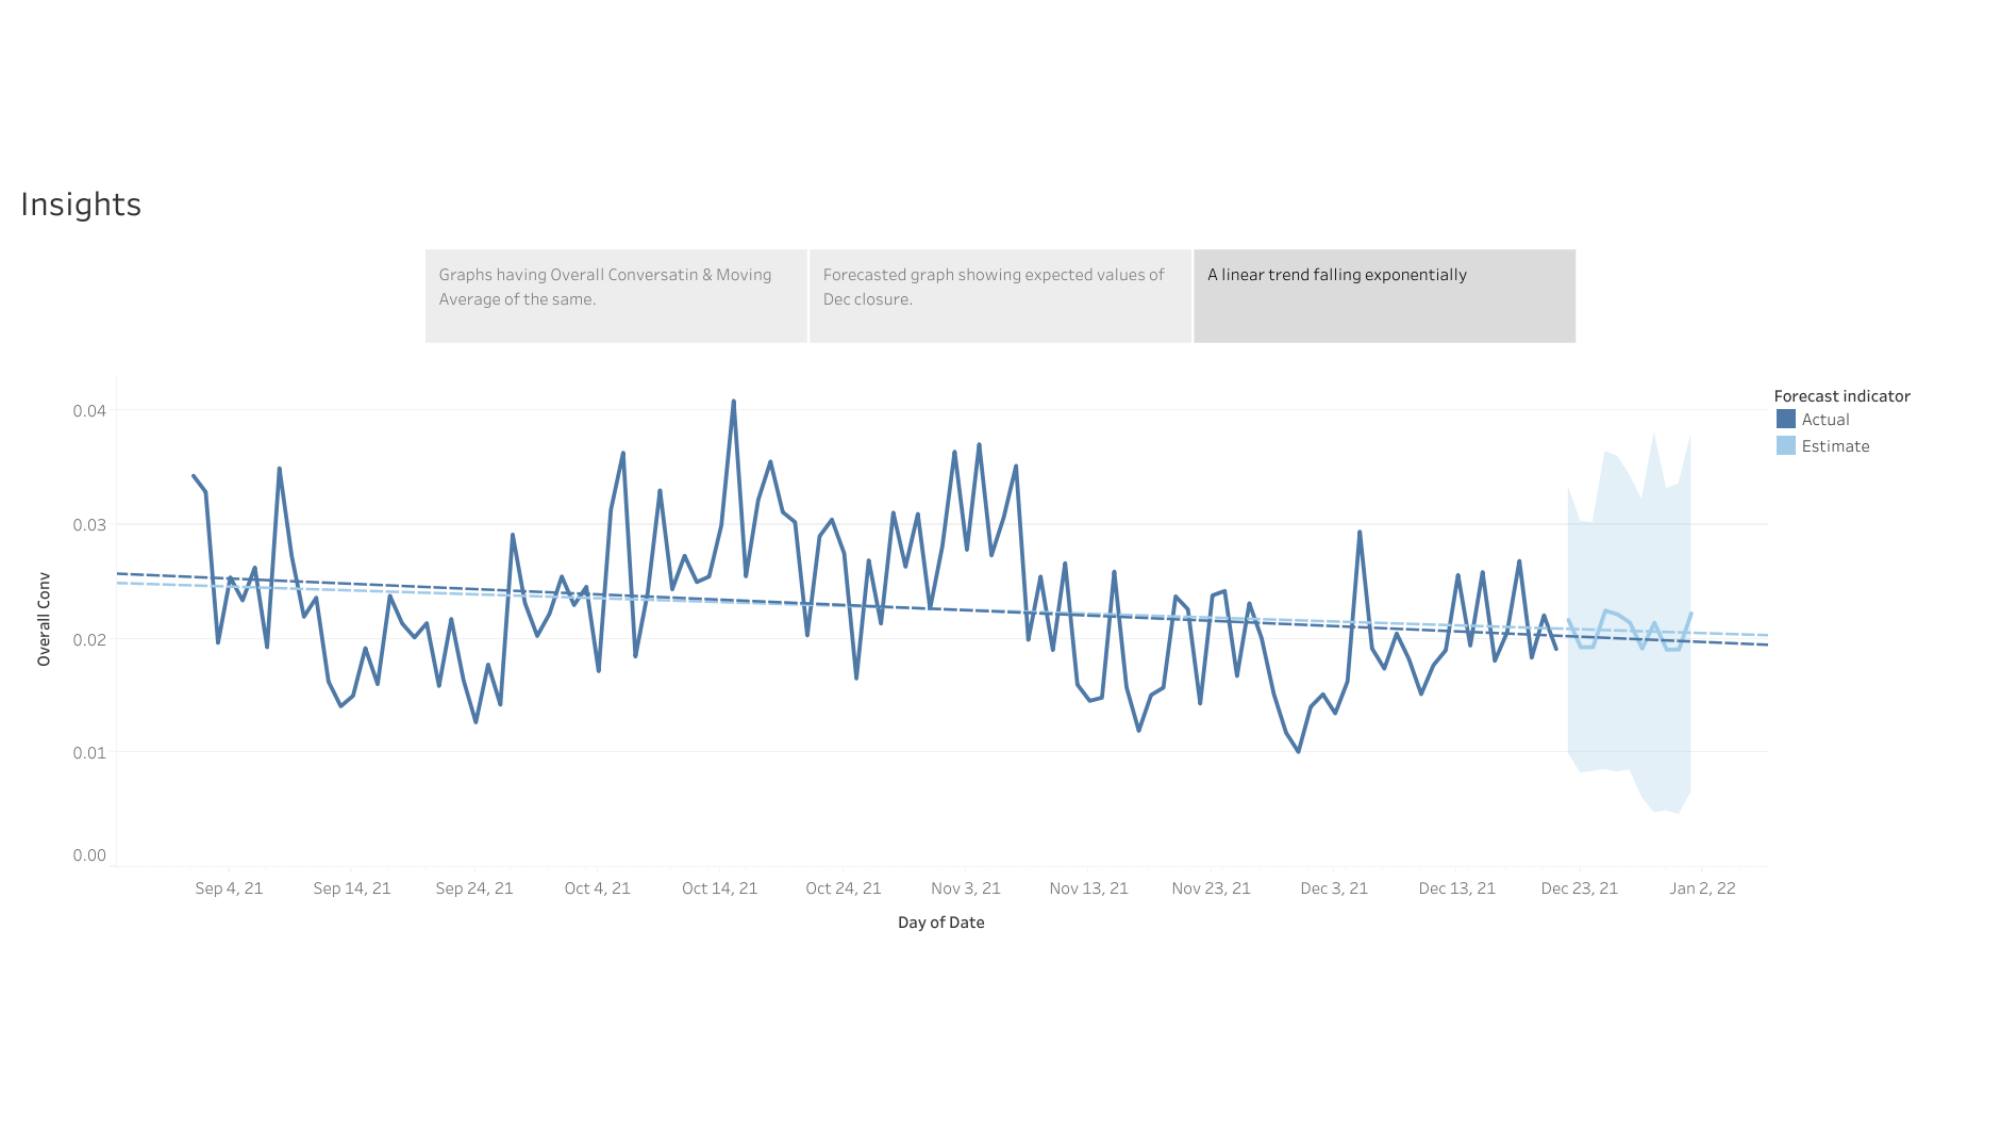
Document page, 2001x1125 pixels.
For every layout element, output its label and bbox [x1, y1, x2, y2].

picture [0, 163, 2000, 962]
